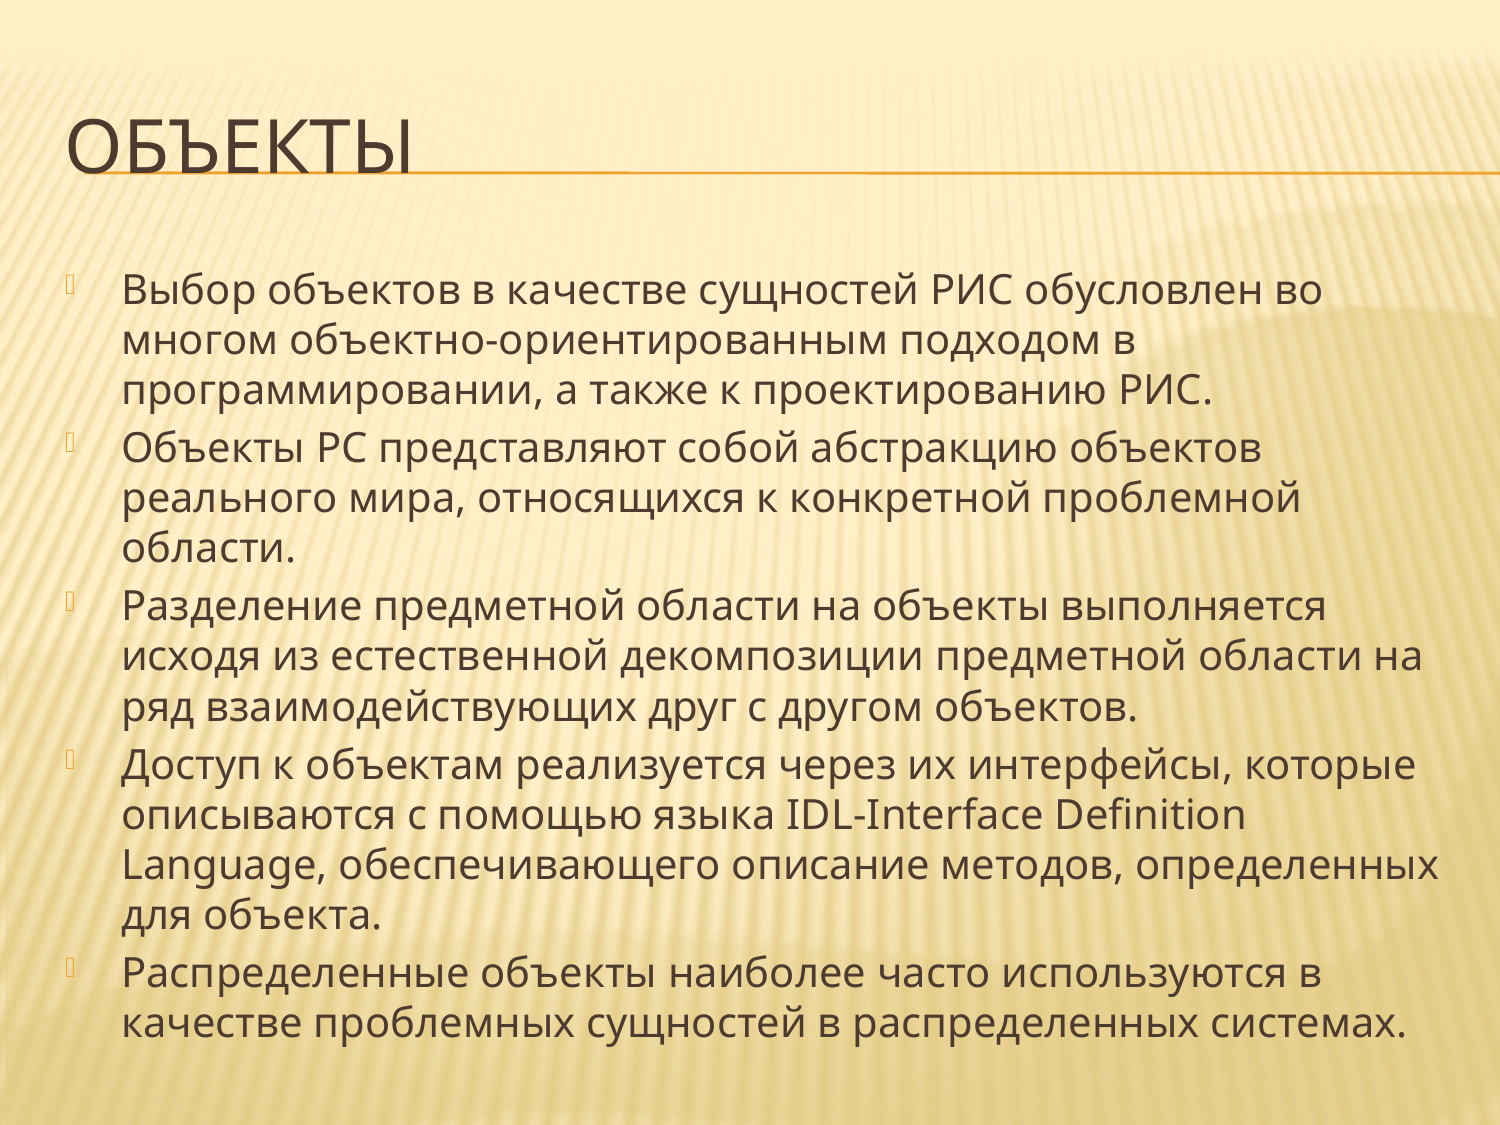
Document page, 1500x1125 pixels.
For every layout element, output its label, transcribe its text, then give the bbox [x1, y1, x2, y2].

list Выбор объектов в качестве сущностей РИС обусловлен во многом объектно-ориентированным подходом в программировании, а также к проектированию РИС. Объекты РС представляют собой абстракцию объектов реального мира, относящихся к конкретной проблемной области. Разделение предметной области на объекты выполняется исходя из естественной декомпозиции предметной области на ряд взаимодействующих друг с другом объектов. Доступ к объектам реализуется через их интерфейсы, которые описываются с помощью языка IDL-Interface Definition Language, обеспечивающего описание методов, определенных для объекта. Распределенные объекты наиболее часто используются в качестве проблемных сущностей в распределенных системах. [49, 254, 1476, 998]
title Объекты [50, 75, 1475, 213]
